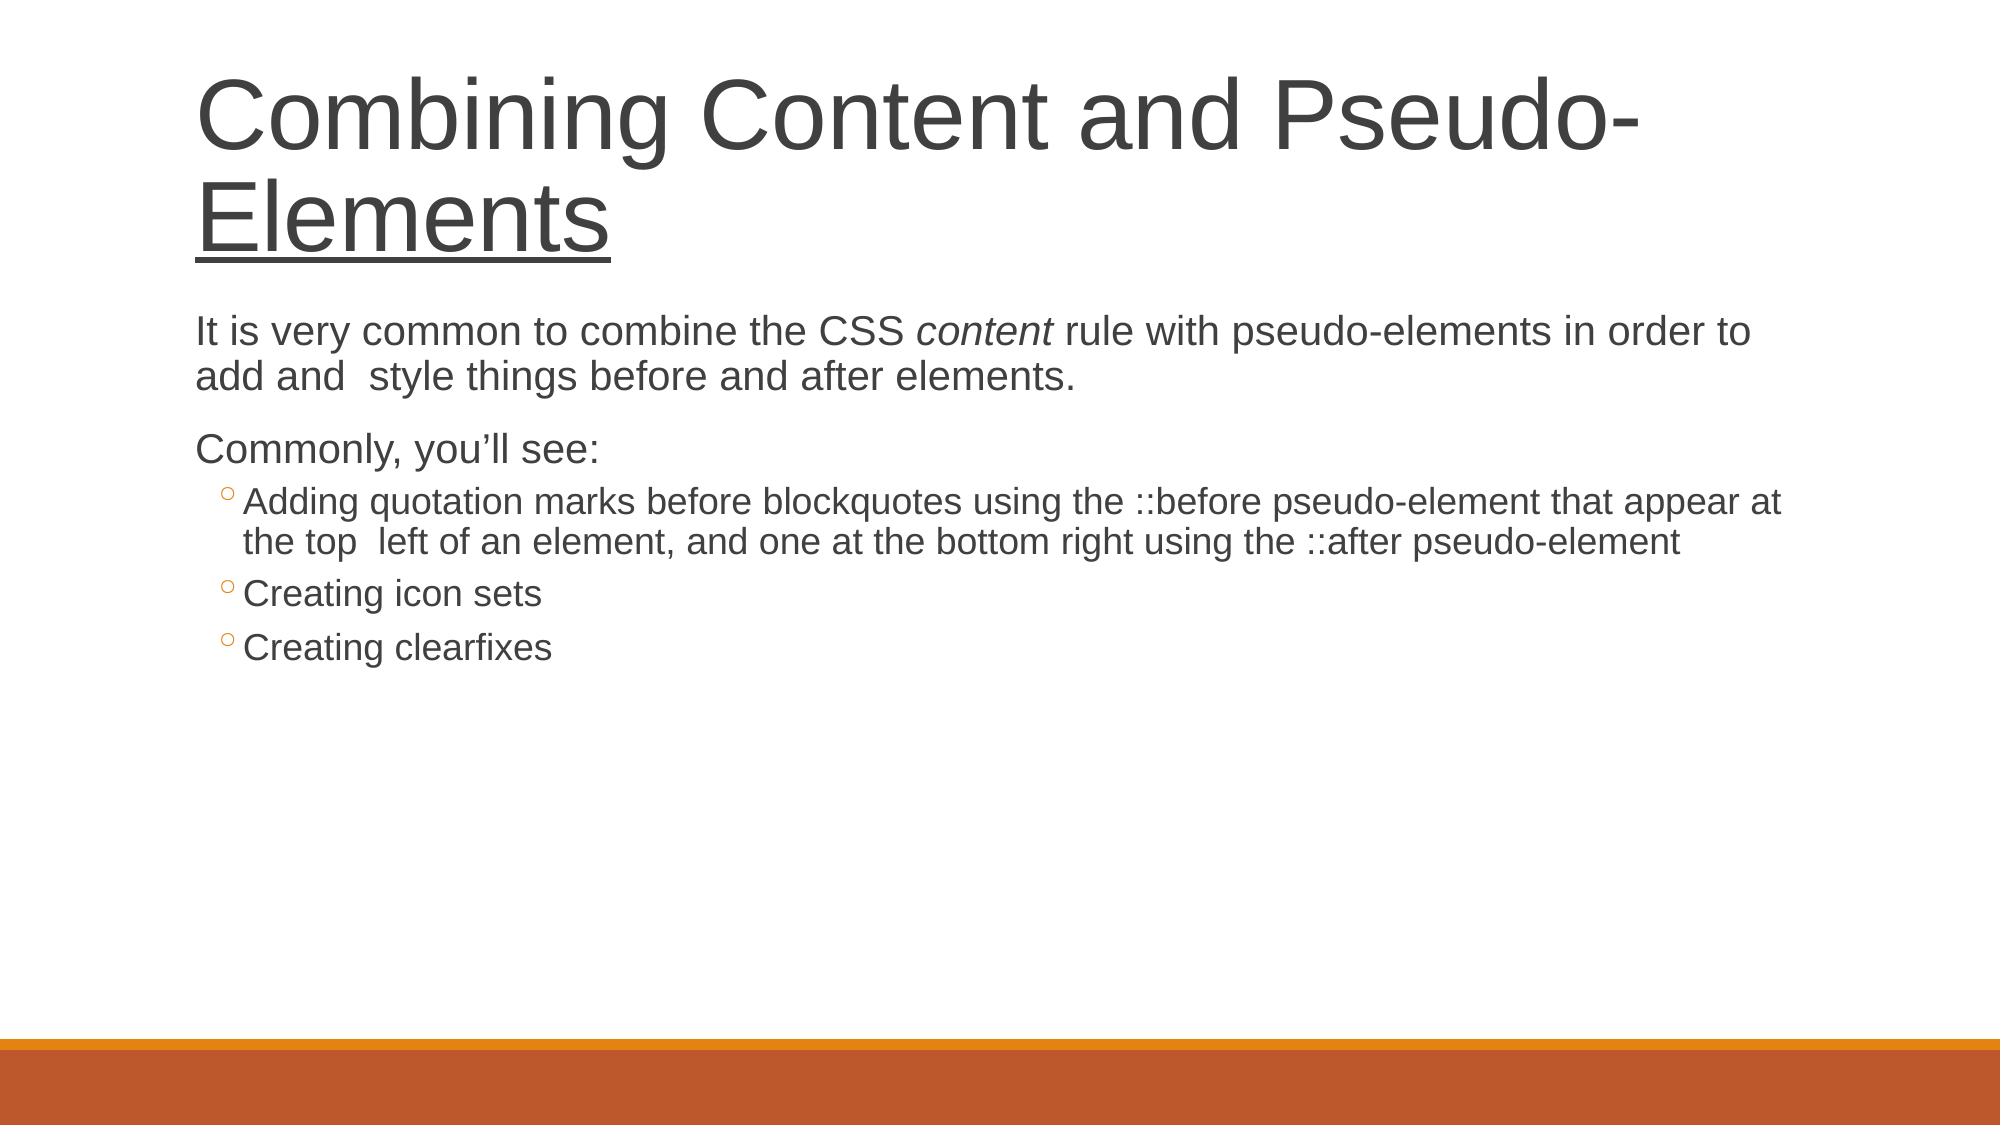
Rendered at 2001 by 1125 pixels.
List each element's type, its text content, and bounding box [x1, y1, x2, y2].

text_box It is very common to combine the CSS content rule with pseudo-elements in order to add and style things before and after elements. Commonly, you’ll see: Adding quotation marks before blockquotes using the ::before pseudo-element that appear at the top left of an element, and one at the bottom right using the ::after pseudo-element Creating icon sets Creating clearfixes [192, 300, 1796, 668]
title Combining Content and Pseudo- Elements [167, 46, 1833, 374]
